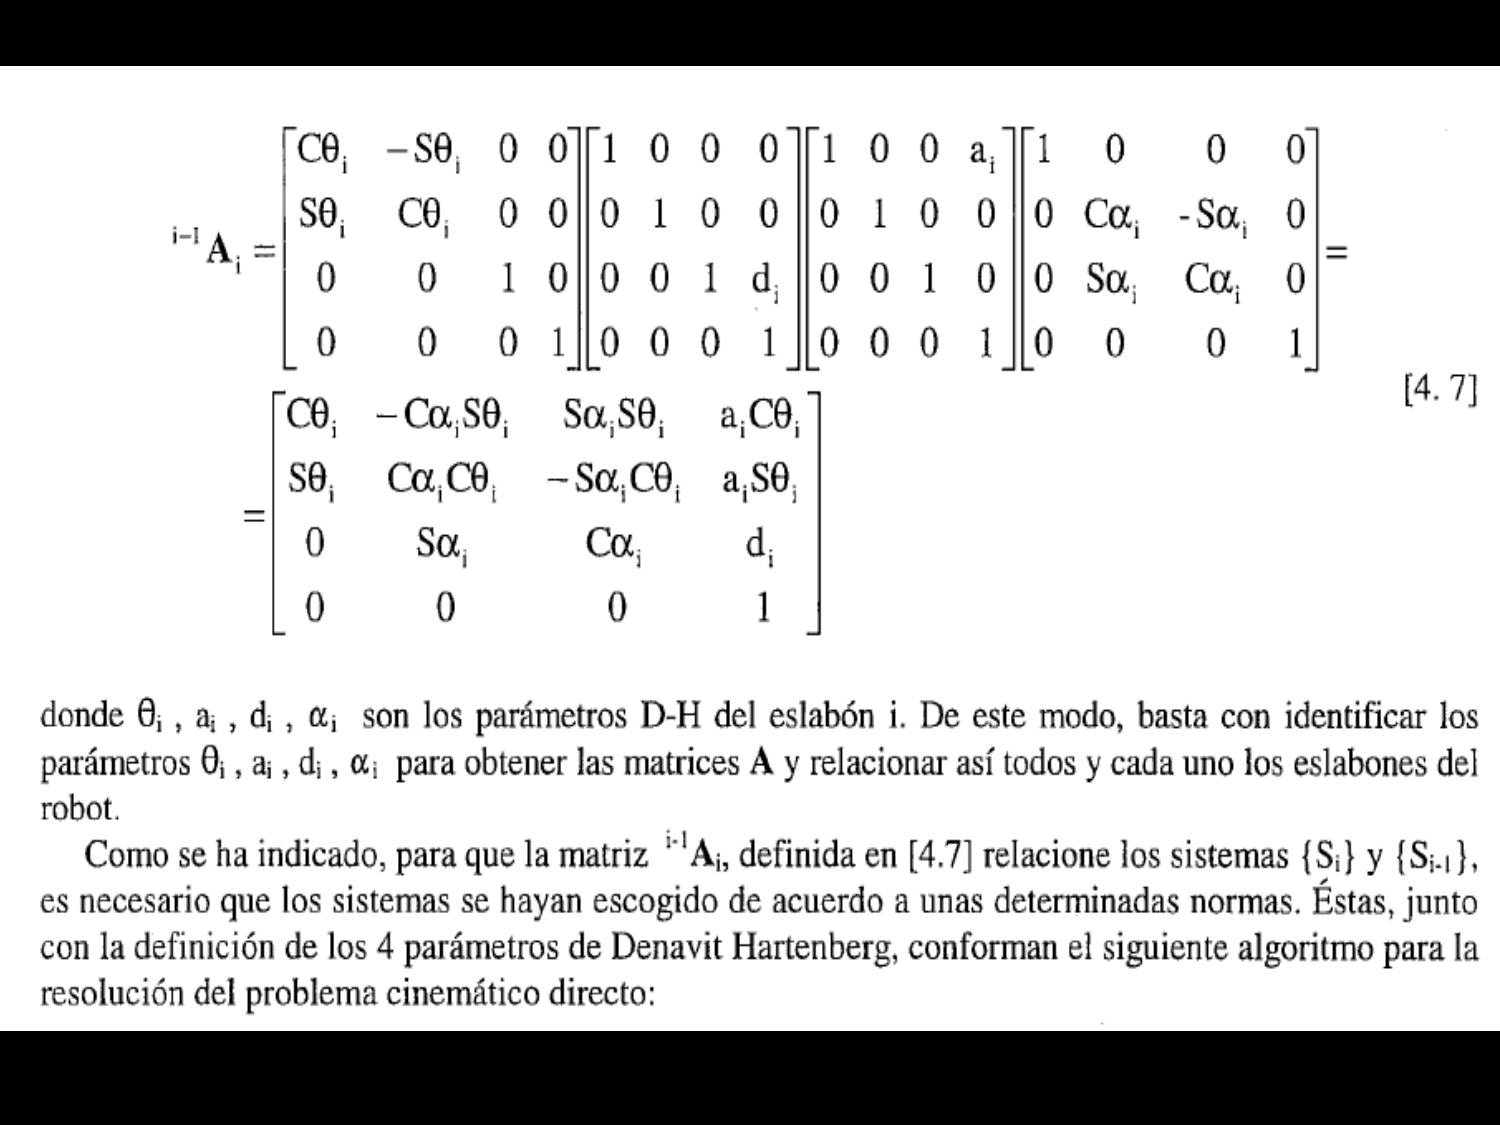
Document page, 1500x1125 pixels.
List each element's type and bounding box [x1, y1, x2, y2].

picture [0, 66, 1500, 1031]
